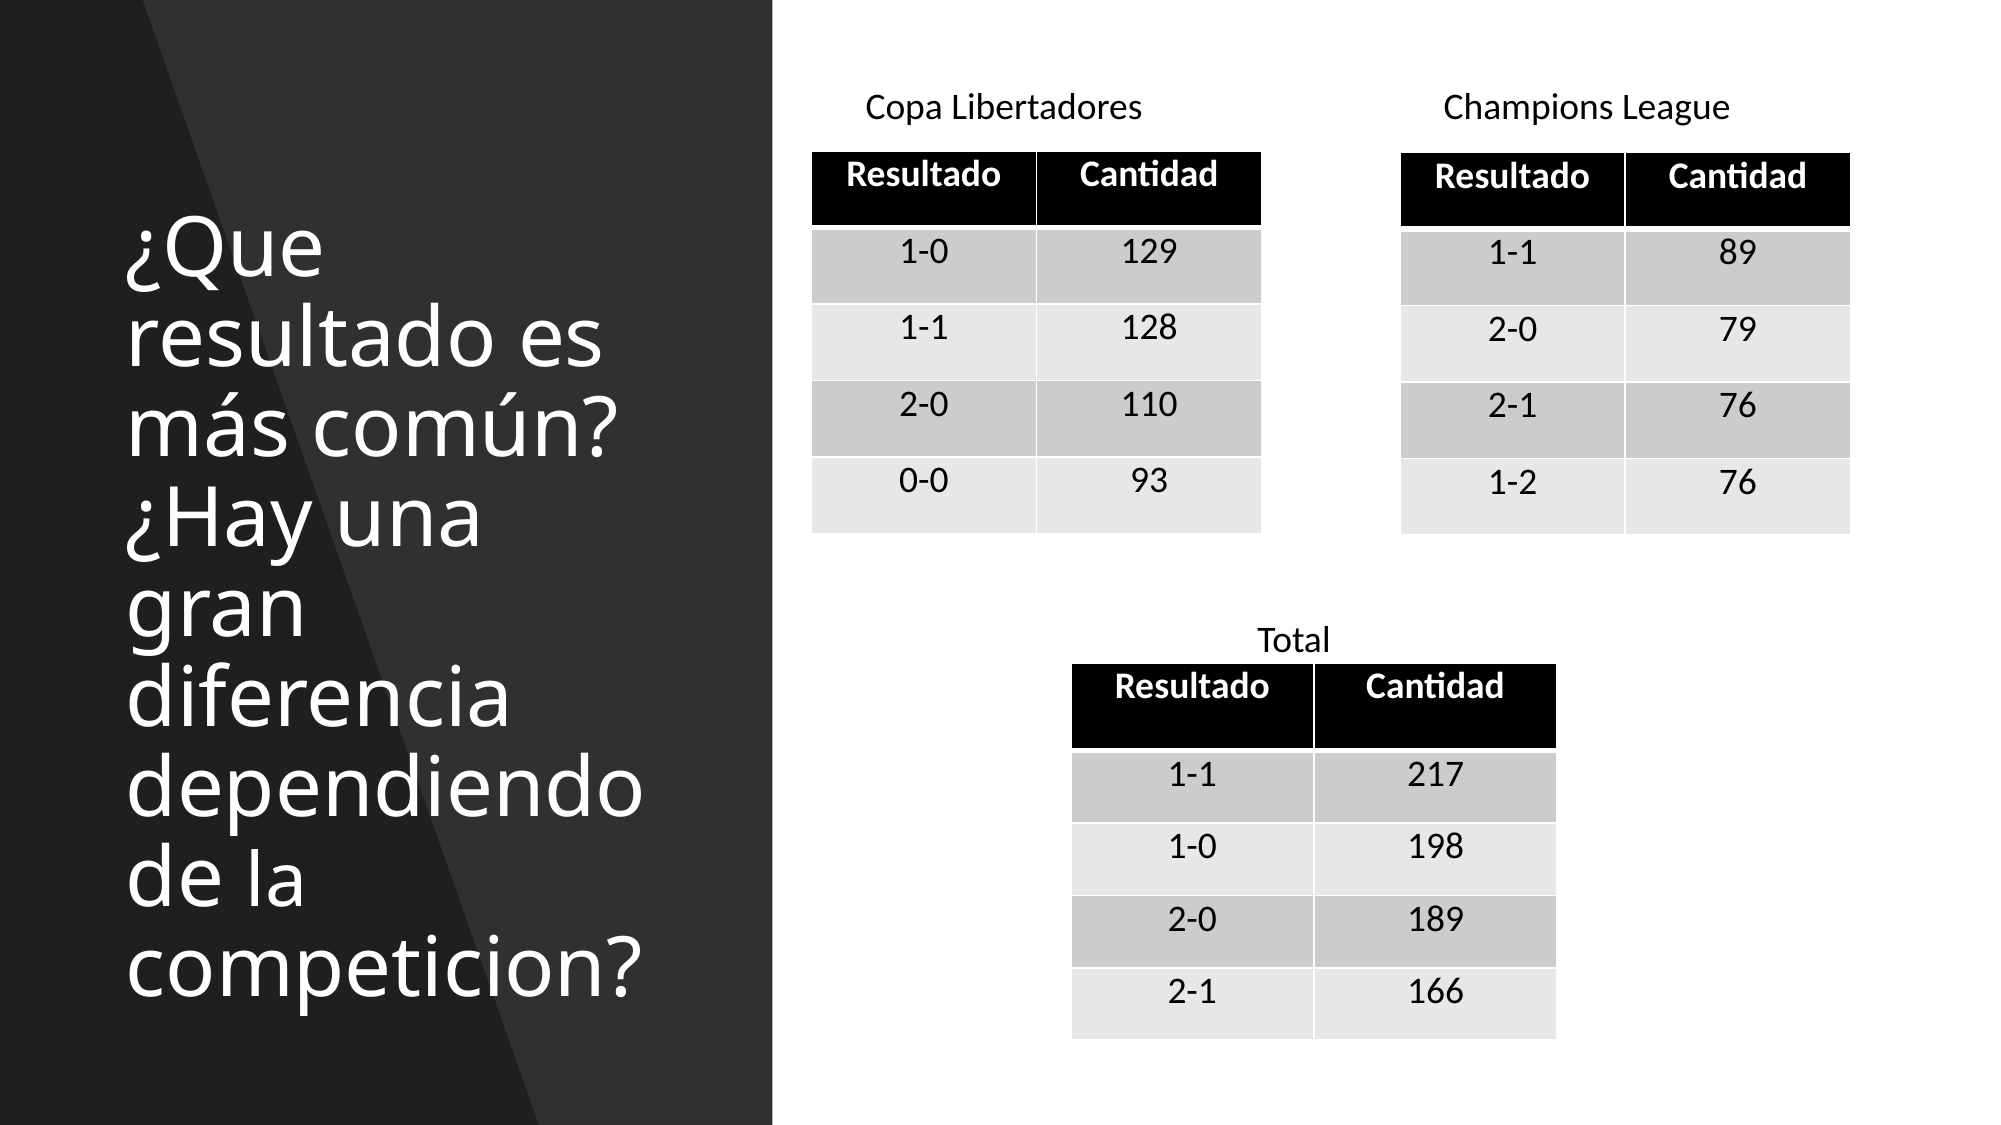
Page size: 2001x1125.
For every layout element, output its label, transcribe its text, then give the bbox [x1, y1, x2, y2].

table_cell 2-0​ [1072, 896, 1313, 967]
text_box Total [1242, 607, 1615, 668]
table_cell 89 [1626, 232, 1850, 305]
table_cell 1-1 [812, 305, 1036, 380]
table_header Cantidad [1626, 153, 1850, 226]
title ¿Que resultado es más común? ¿Hay una gran diferencia dependiendo de la competicion? [110, 197, 664, 930]
table_cell 79 [1626, 306, 1850, 381]
table_cell 128 [1037, 305, 1261, 380]
table_cell 110 [1037, 381, 1261, 456]
table_cell 1-0 [812, 230, 1036, 303]
text_box [145, 0, 773, 1125]
table_cell 76 [1626, 383, 1850, 458]
table_header Resultado​ [1072, 664, 1313, 748]
text_box [773, 0, 2000, 1125]
table_header Resultado [1401, 153, 1624, 226]
table_header Cantidad [1037, 152, 1261, 225]
table_cell 2-1​ [1072, 969, 1313, 1039]
table_cell 1-2 [1401, 459, 1624, 534]
table_cell 2-1 [1401, 383, 1624, 458]
table_cell 1-0​ [1072, 824, 1313, 895]
table_cell 2-0 [1401, 306, 1624, 381]
text_box [0, 0, 540, 1125]
table_cell 198​ [1315, 824, 1556, 895]
table_cell 217​ [1315, 753, 1556, 822]
table_cell 166​ [1315, 969, 1556, 1039]
table_cell 1-1​ [1072, 753, 1313, 822]
table_cell 189​ [1315, 896, 1556, 967]
table_cell 0-0 [812, 458, 1036, 533]
table_cell 129 [1037, 230, 1261, 303]
table_cell 1-1 [1401, 232, 1624, 305]
table_cell 93 [1037, 458, 1261, 533]
text_box Champions League [1428, 74, 1801, 135]
table_header Resultado [812, 152, 1036, 225]
table_cell 2-0 [812, 381, 1036, 456]
table_cell 76 [1626, 459, 1850, 534]
text_box Copa Libertadores [850, 74, 1223, 135]
table_header Cantidad​ [1315, 668, 1556, 748]
